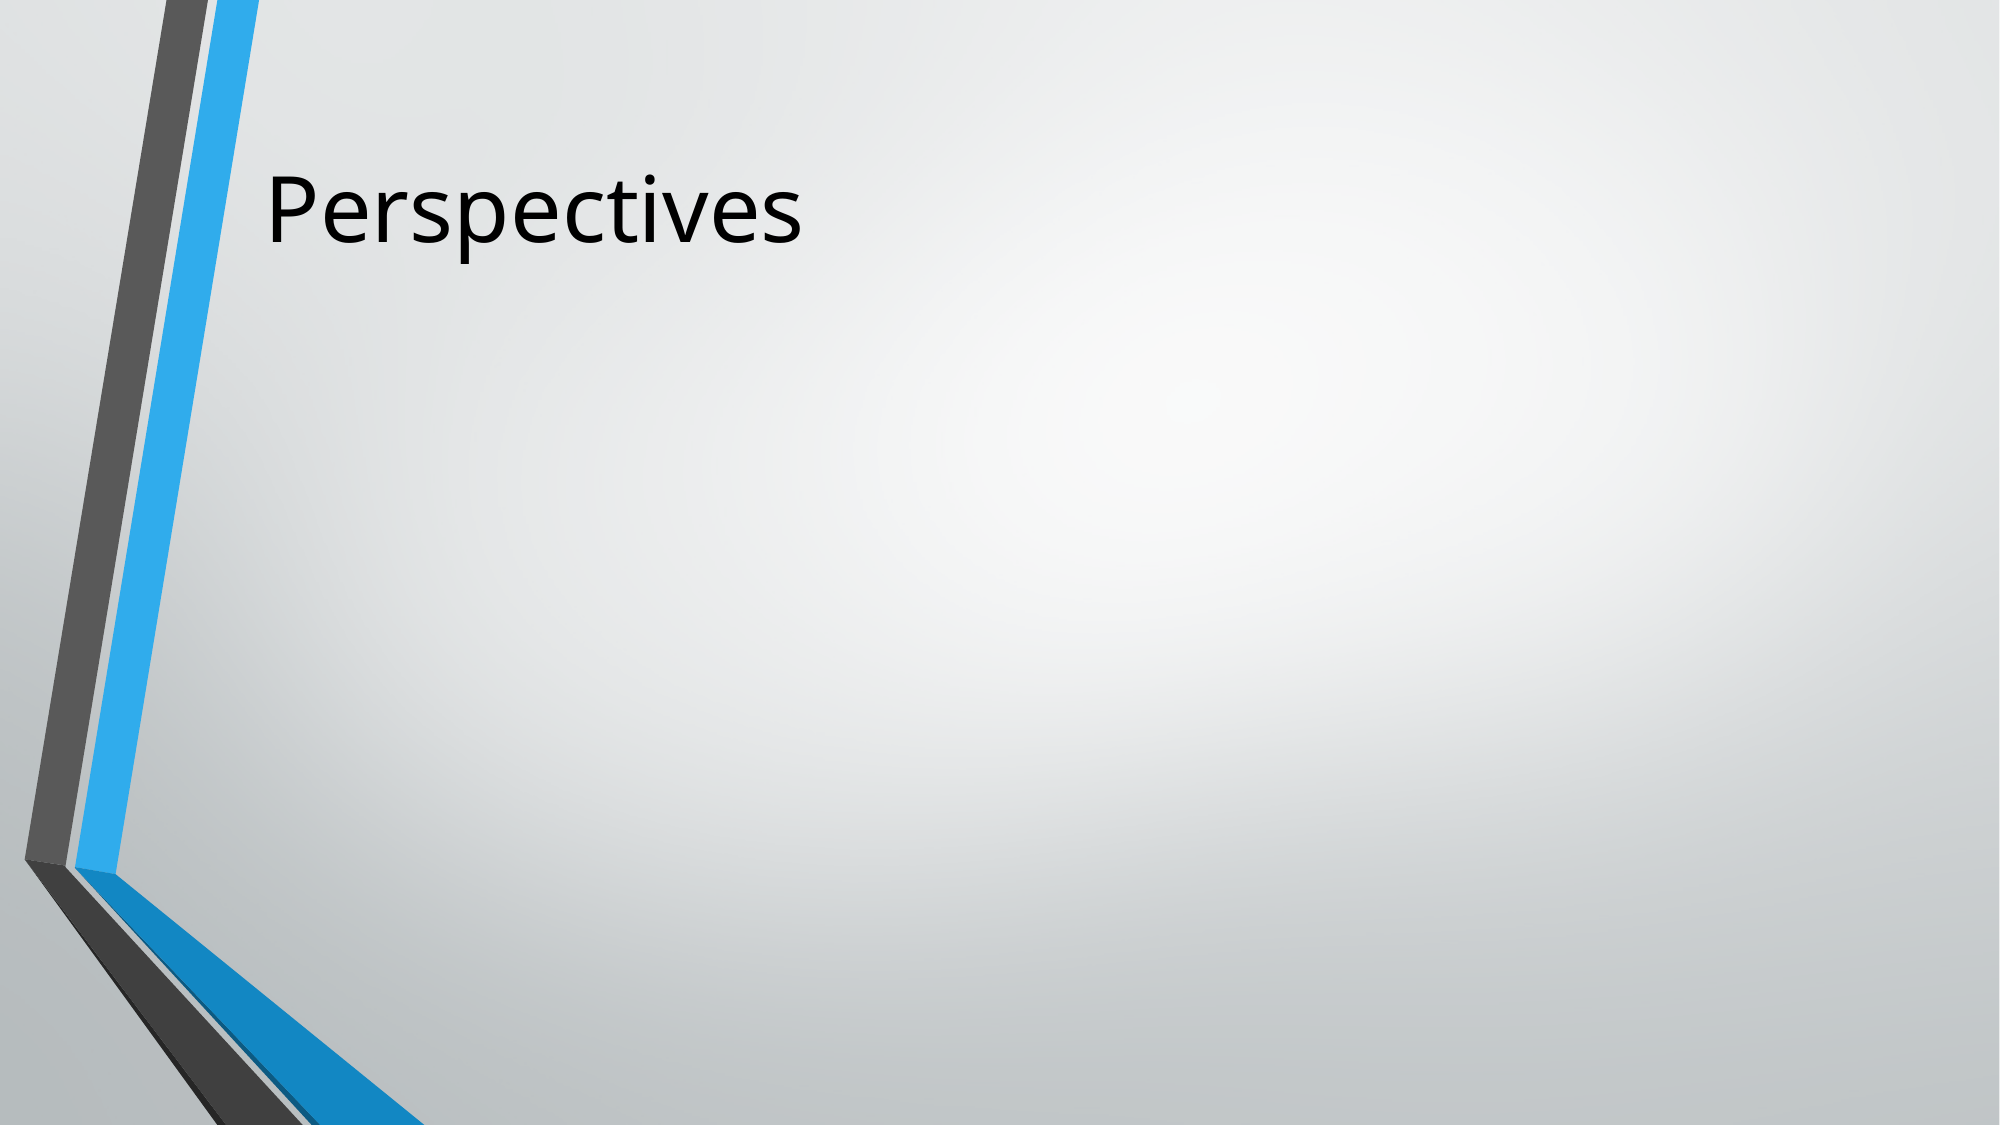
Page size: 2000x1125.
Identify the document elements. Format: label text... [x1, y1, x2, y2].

title Perspectives [249, 62, 1893, 350]
